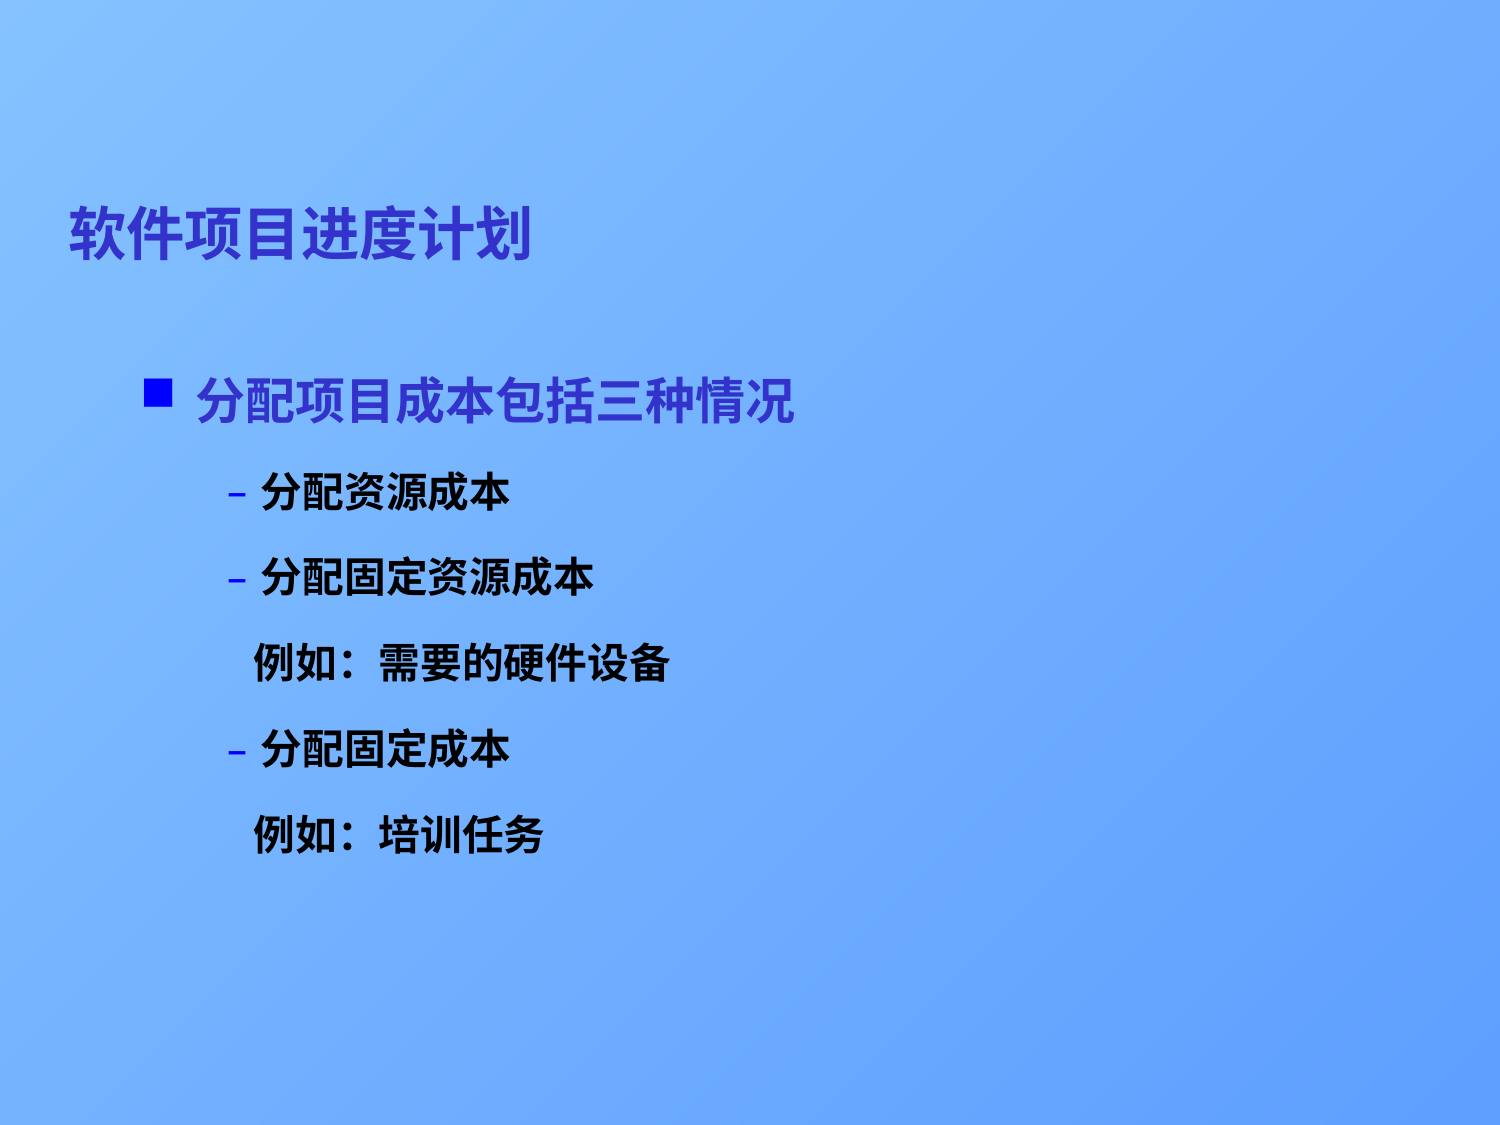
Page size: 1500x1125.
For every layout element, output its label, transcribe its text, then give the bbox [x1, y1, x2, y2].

title 软件项目进度计划 [53, 172, 1471, 291]
list 分配项目成本包括三种情况 分配资源成本 分配固定资源成本 例如：需要的硬件设备 分配固定成本 例如：培训任务 [123, 350, 1471, 1125]
